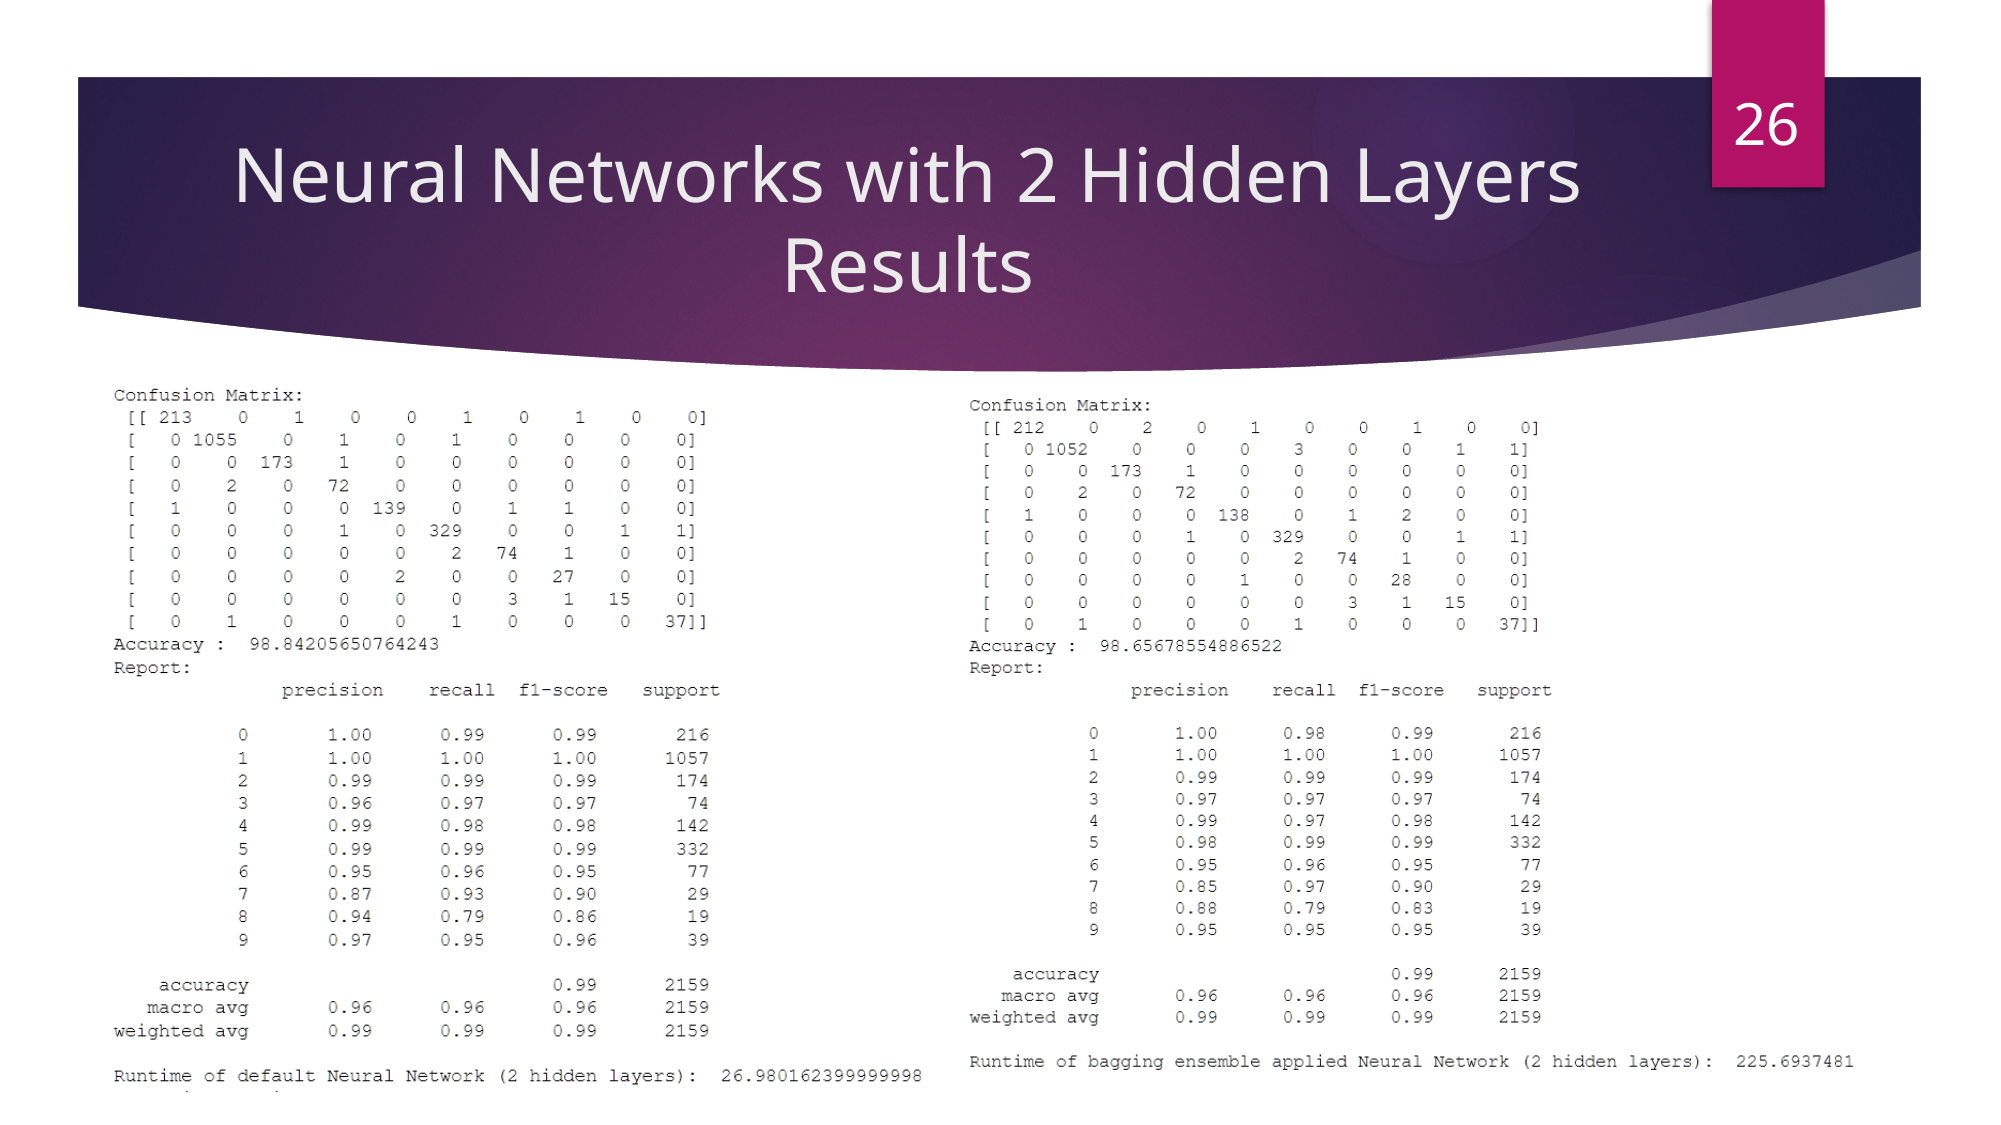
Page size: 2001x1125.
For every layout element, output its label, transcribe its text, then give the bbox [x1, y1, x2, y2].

title Neural Networks with 2 Hidden Layers Results [189, 159, 1627, 276]
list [103, 375, 956, 1093]
picture [955, 393, 1872, 1075]
slide_number 26 [1698, 48, 1836, 175]
